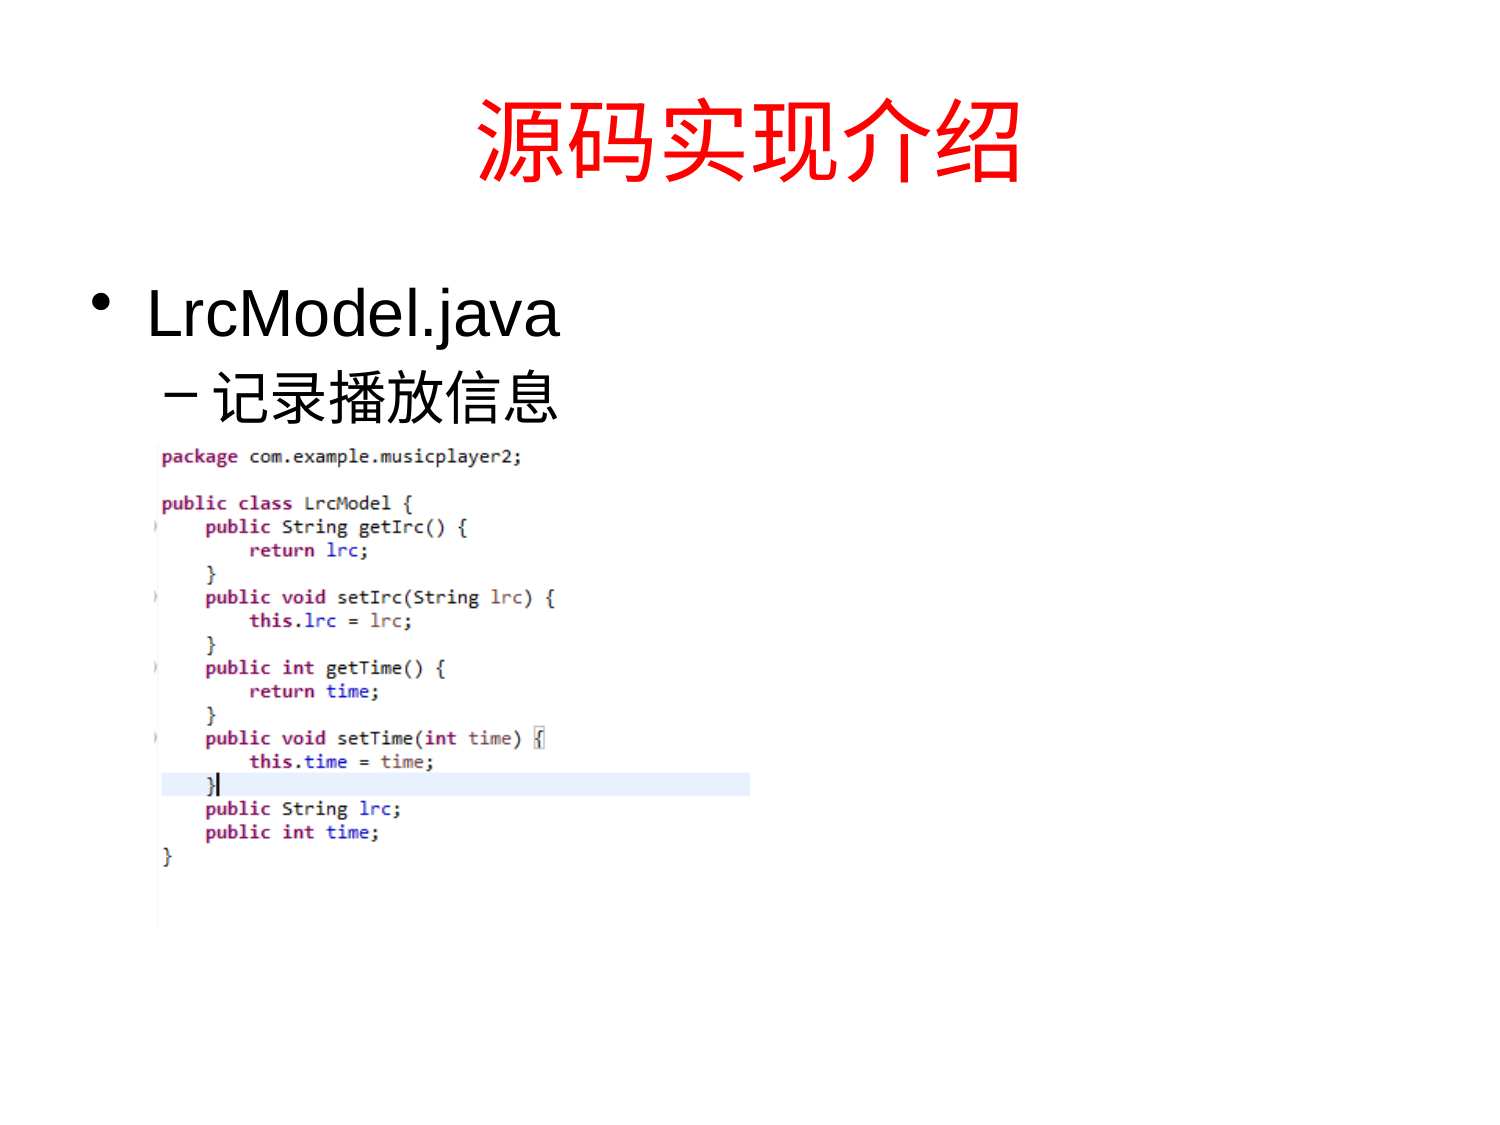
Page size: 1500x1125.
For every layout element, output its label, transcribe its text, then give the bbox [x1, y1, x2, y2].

list LrcModel.java 记录播放信息 [74, 262, 1426, 1006]
title 源码实现介绍 [74, 44, 1426, 233]
picture [154, 444, 751, 928]
